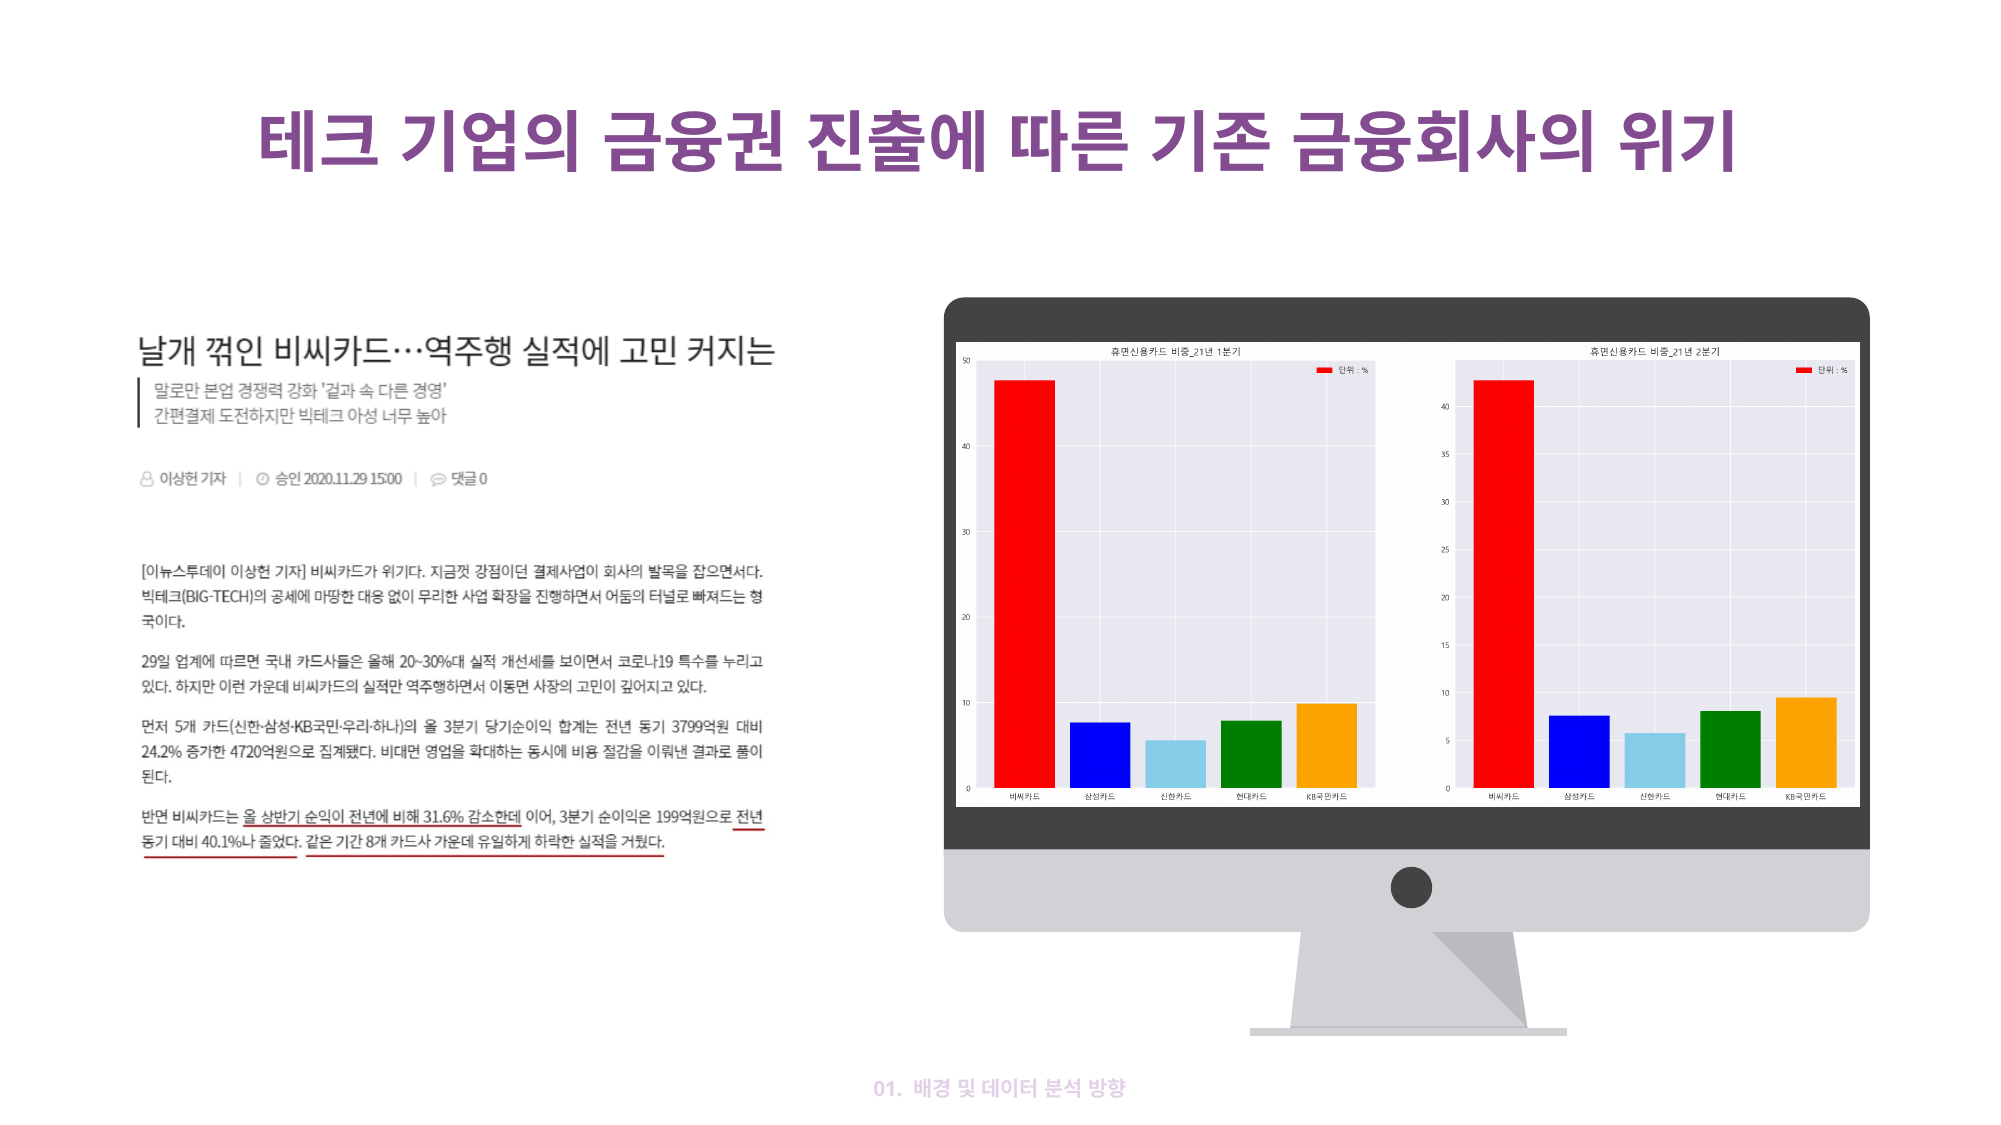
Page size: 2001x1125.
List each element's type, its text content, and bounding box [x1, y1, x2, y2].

text_box 테크 기업의 금융권 진출에 따른 기존 금융회사의 위기 [130, 92, 1870, 188]
picture [129, 326, 781, 512]
picture [956, 342, 1860, 808]
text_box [943, 297, 1870, 1036]
picture [130, 539, 785, 864]
text_box 01. 배경 및 데이터 분석 방향 [700, 1068, 1299, 1108]
